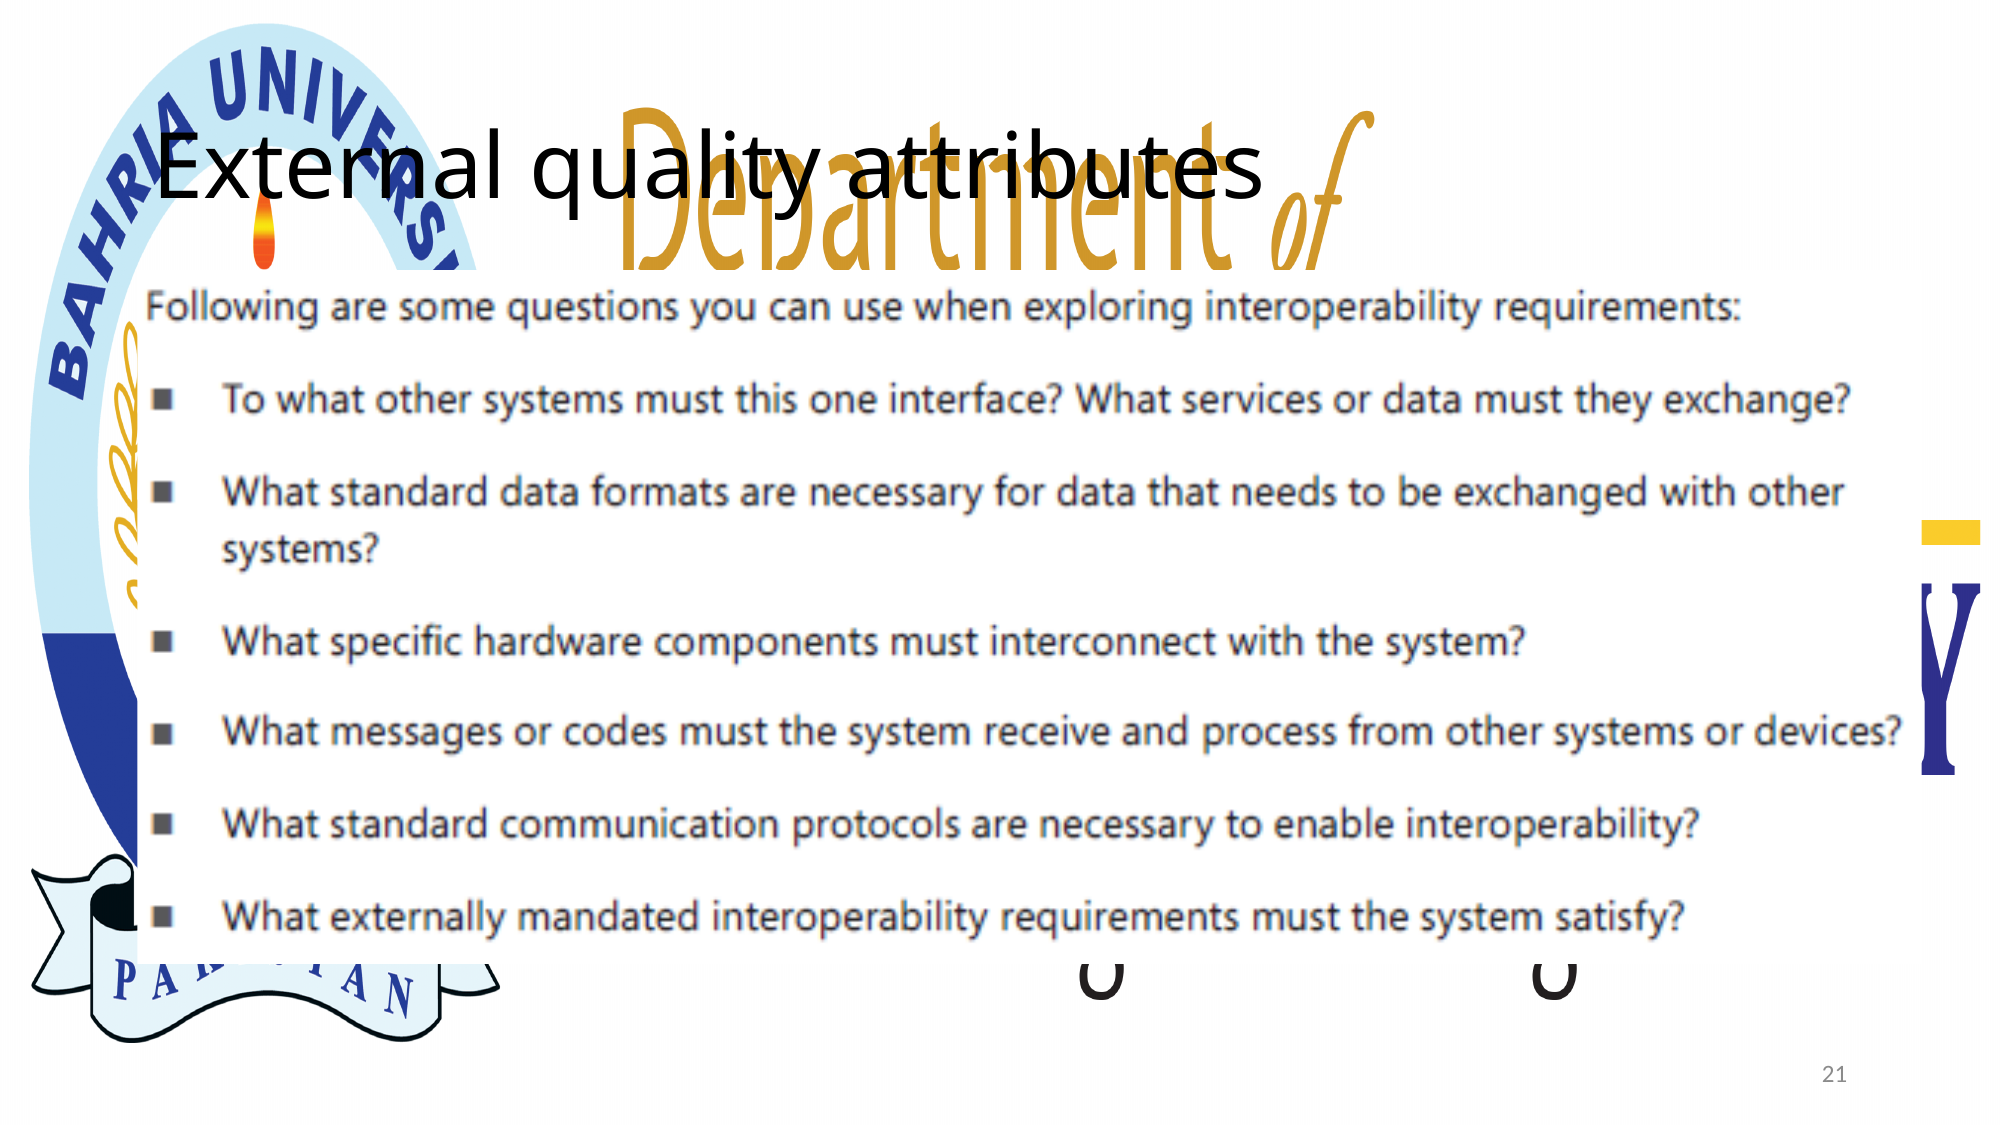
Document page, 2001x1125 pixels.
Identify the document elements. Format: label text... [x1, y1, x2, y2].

picture [0, 0, 2001, 1125]
slide_number 21 [1412, 1042, 1863, 1103]
title External quality attributes [137, 59, 1863, 270]
